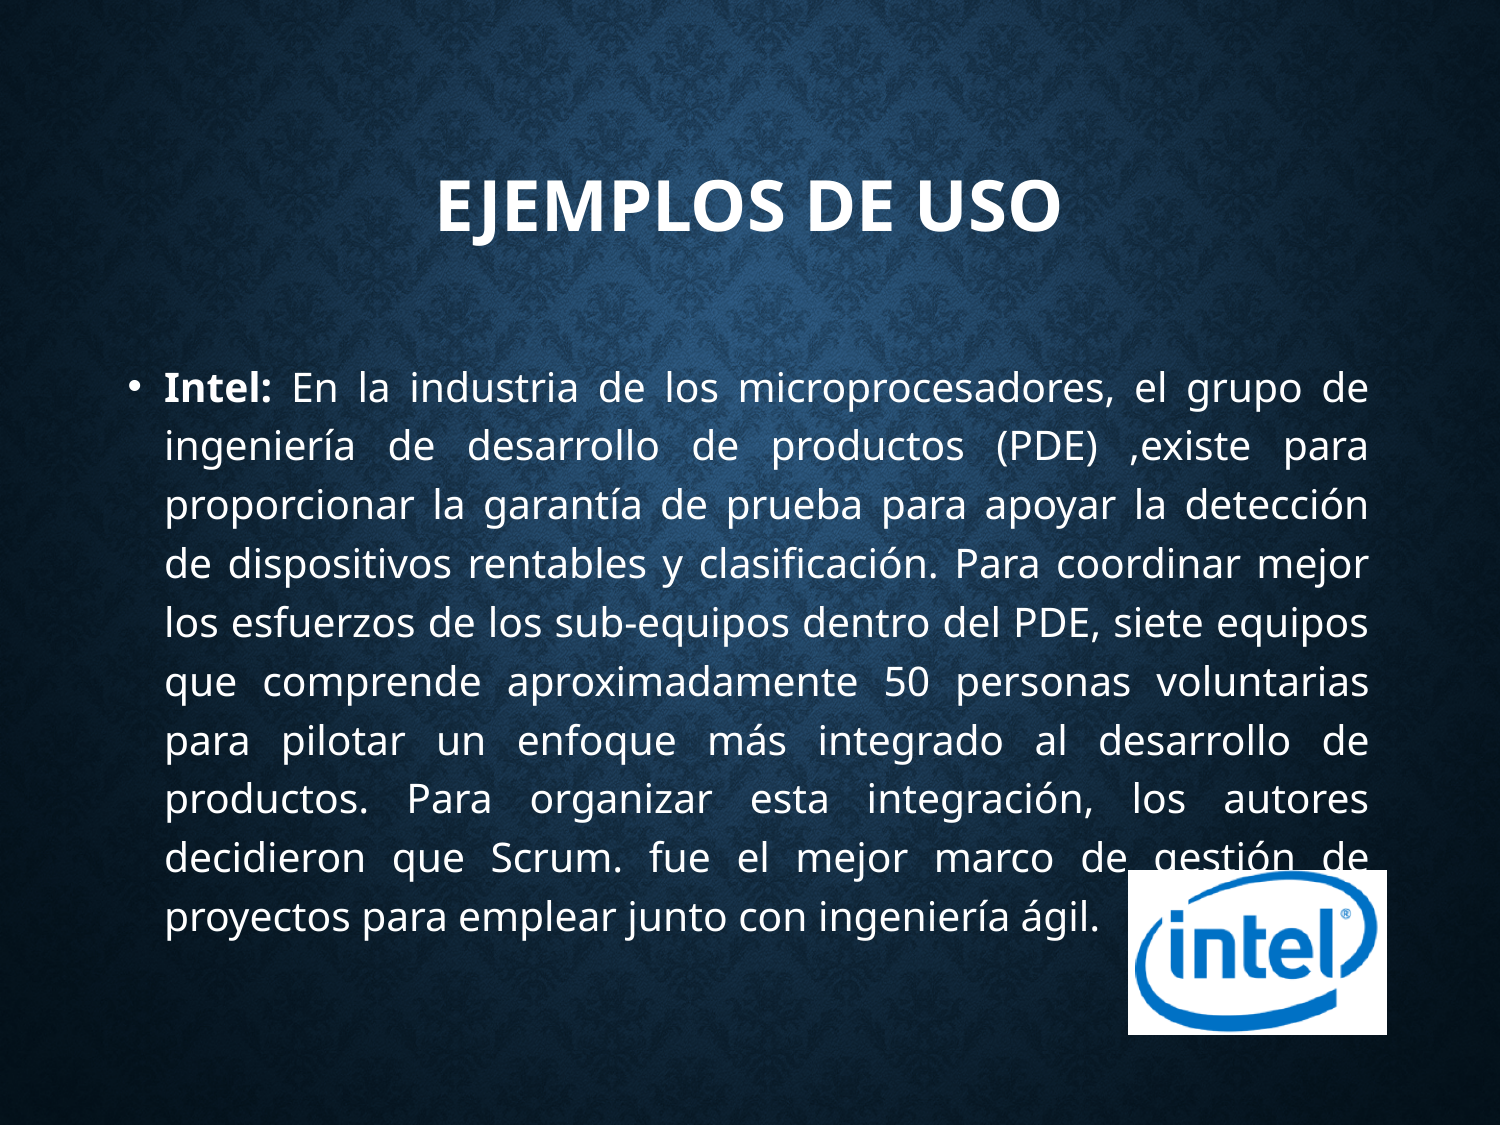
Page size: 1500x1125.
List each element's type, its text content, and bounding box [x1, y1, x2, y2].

title EJEMPLOS DE USO [112, 99, 1387, 318]
picture [1127, 869, 1387, 1036]
list Intel: En la industria de los microprocesadores, el grupo de ingeniería de desarrollo de productos (PDE) ,existe para proporcionar la garantía de prueba para apoyar la detección de dispositivos rentables y clasificación. Para coordinar mejor los esfuerzos de los sub-equipos dentro del PDE, siete equipos que comprende aproximadamente 50 personas voluntarias para pilotar un enfoque más integrado al desarrollo de productos. Para organizar esta integración, los autores decidieron que Scrum. fue el mejor marco de gestión de proyectos para emplear junto con ingeniería ágil. [112, 343, 1387, 950]
